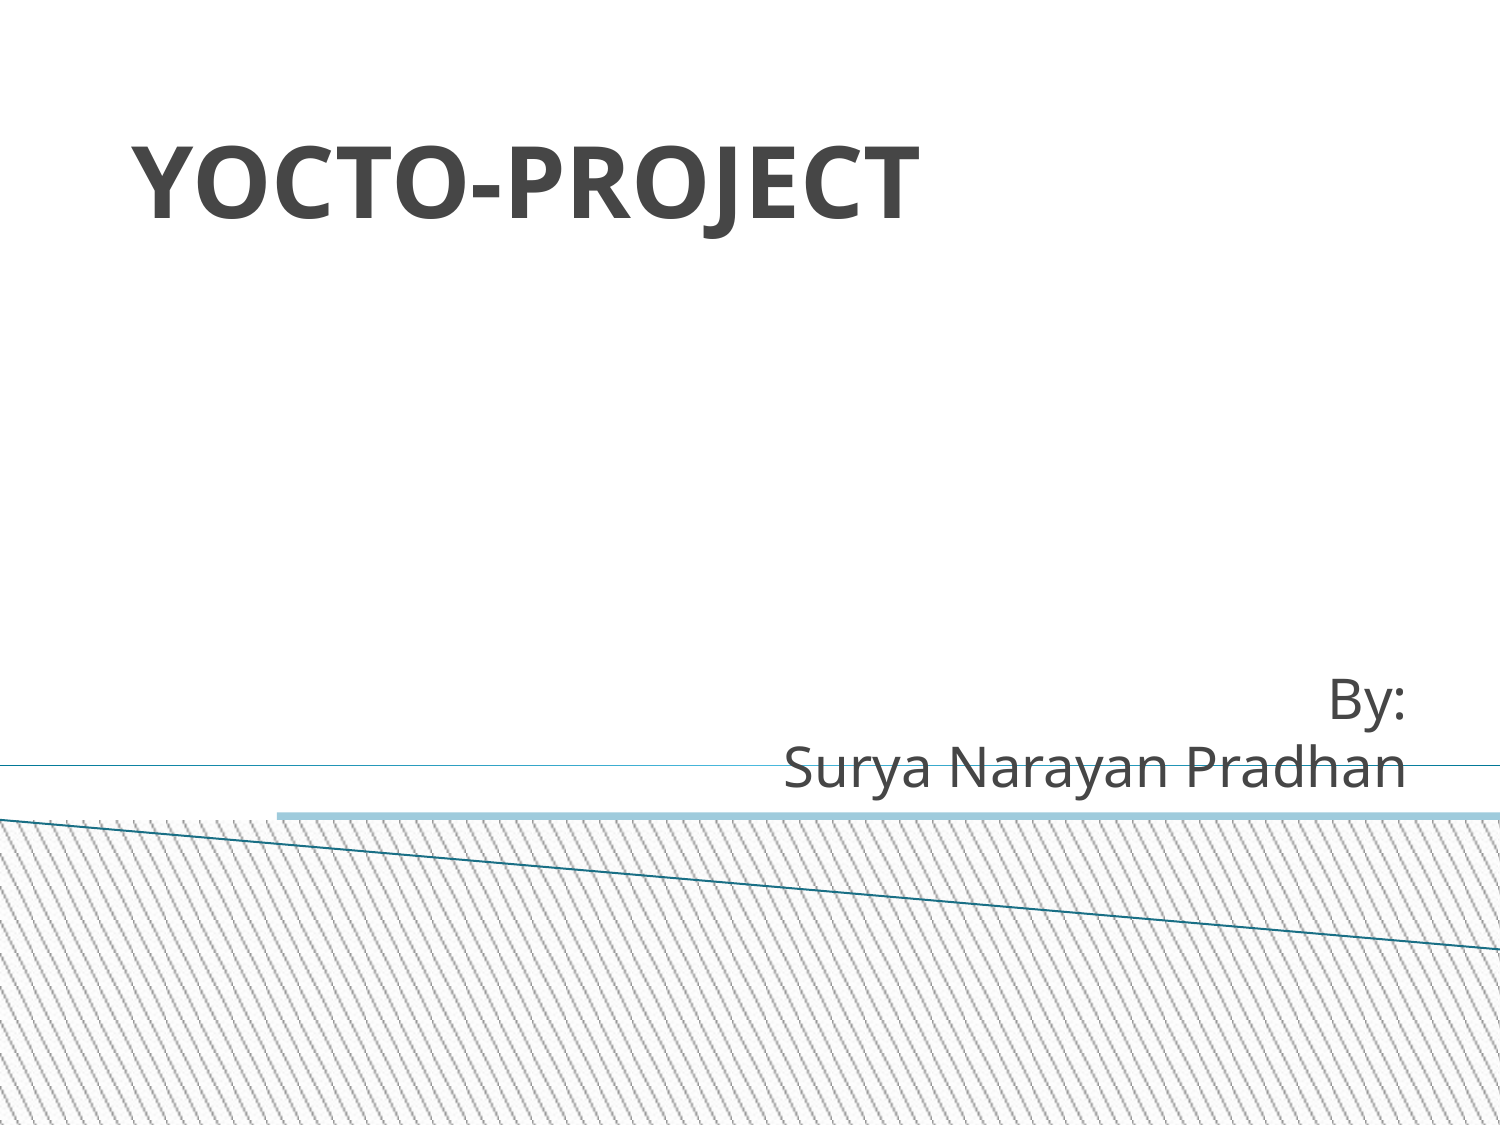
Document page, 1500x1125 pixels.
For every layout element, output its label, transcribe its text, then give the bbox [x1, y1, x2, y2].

text_box YOCTO-PROJECT [117, 105, 1393, 246]
picture [0, 821, 1500, 1125]
picture [25, 820, 140, 830]
text_box By: Surya Narayan Pradhan [140, 656, 1416, 853]
picture [407, 820, 1500, 948]
